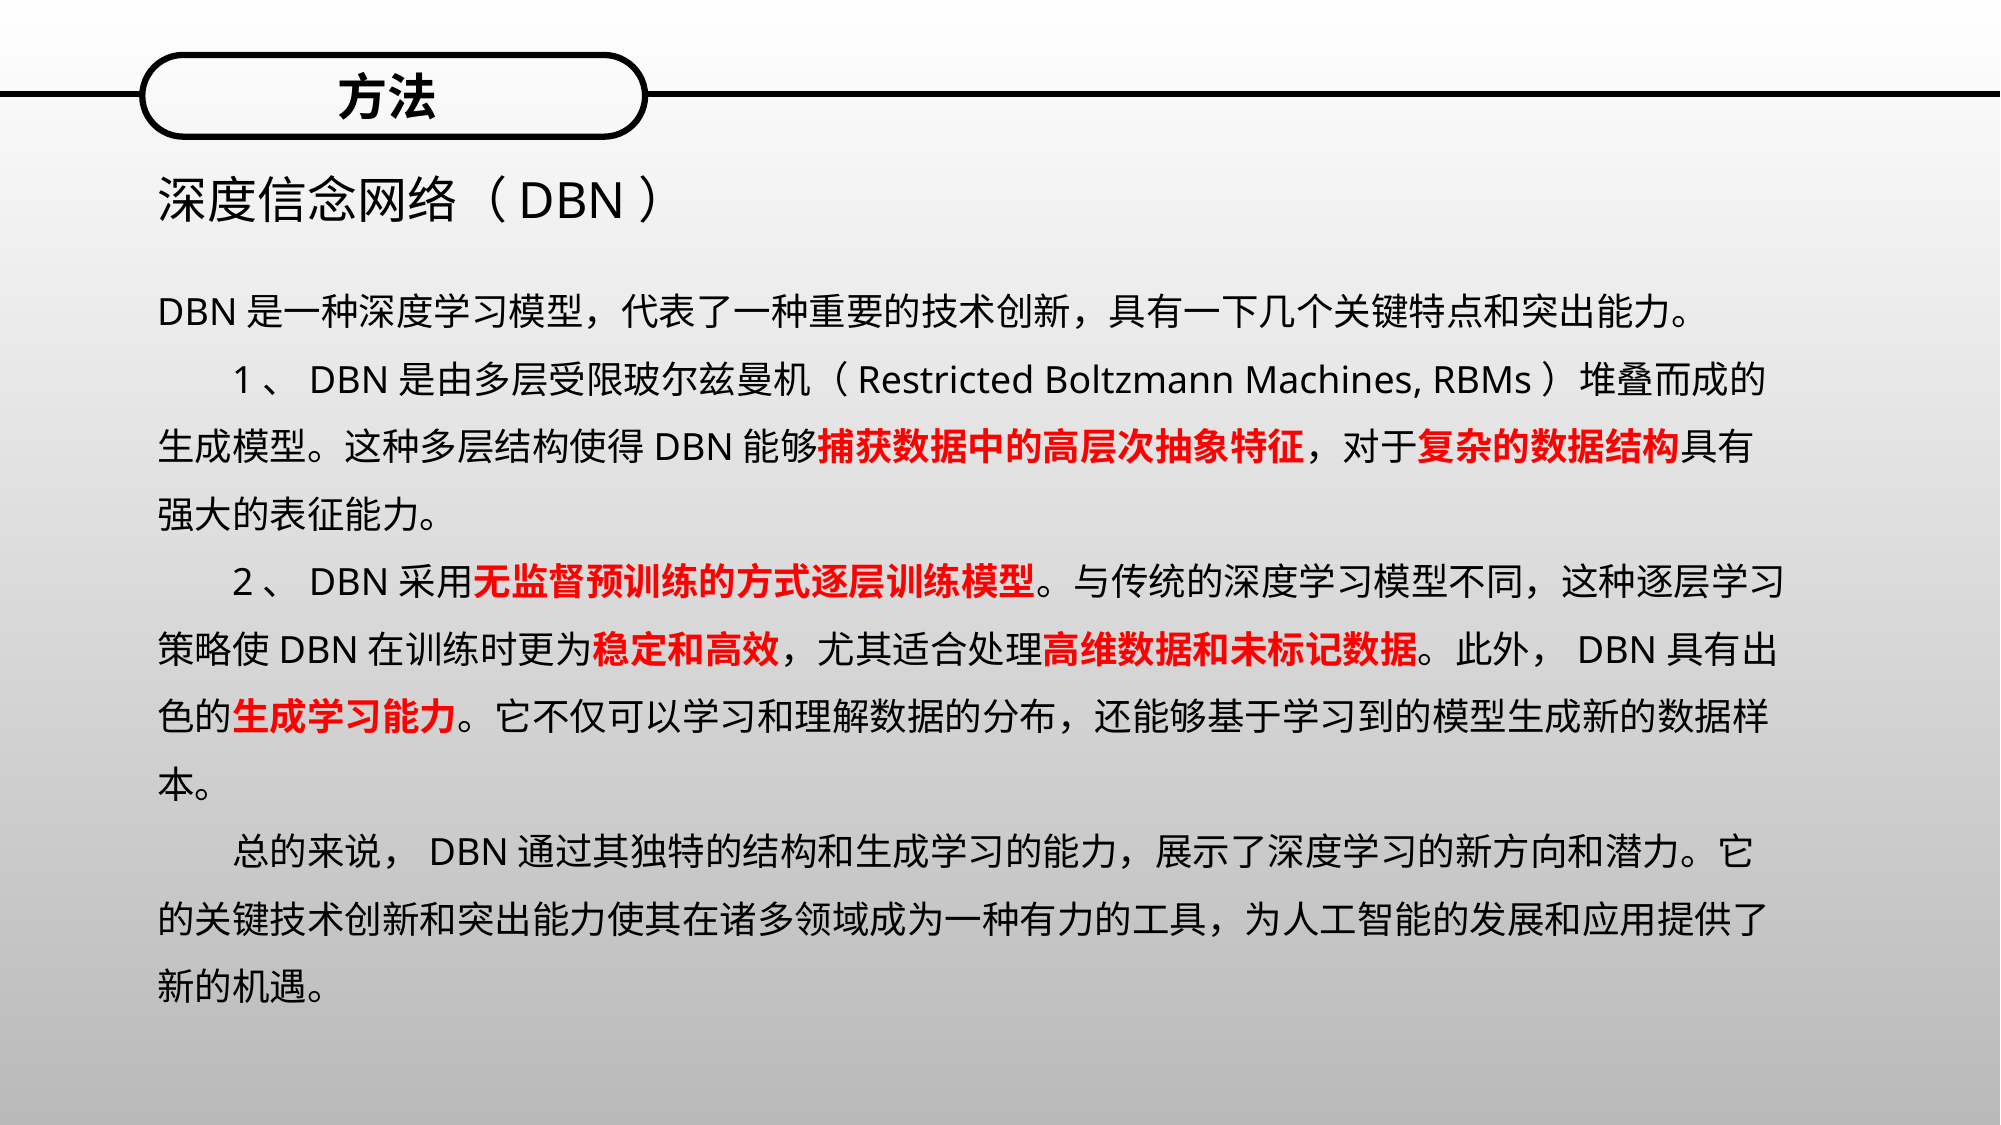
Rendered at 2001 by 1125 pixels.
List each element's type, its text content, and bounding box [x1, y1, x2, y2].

text_box 深度信念网络（DBN） DBN是一种深度学习模型，代表了一种重要的技术创新，具有一下几个关键特点和突出能力。 1、DBN是由多层受限玻尔兹曼机（Restricted Boltzmann Machines, RBMs）堆叠而成的生成模型。这种多层结构使得DBN能够捕获数据中的高层次抽象特征，对于复杂的数据结构具有强大的表征能力。 2、DBN采用无监督预训练的方式逐层训练模型。与传统的深度学习模型不同，这种逐层学习策略使DBN在训练时更为稳定和高效，尤其适合处理高维数据和未标记数据。此外，DBN具有出色的生成学习能力。它不仅可以学习和理解数据的分布，还能够基于学习到的模型生成新的数据样本。 总的来说，DBN通过其独特的结构和生成学习的能力，展示了深度学习的新方向和潜力。它的关键技术创新和突出能力使其在诸多领域成为一种有力的工具，为人工智能的发展和应用提供了新的机遇。 [142, 160, 1805, 1016]
text_box 方法 [258, 57, 516, 133]
text_box [141, 53, 647, 138]
